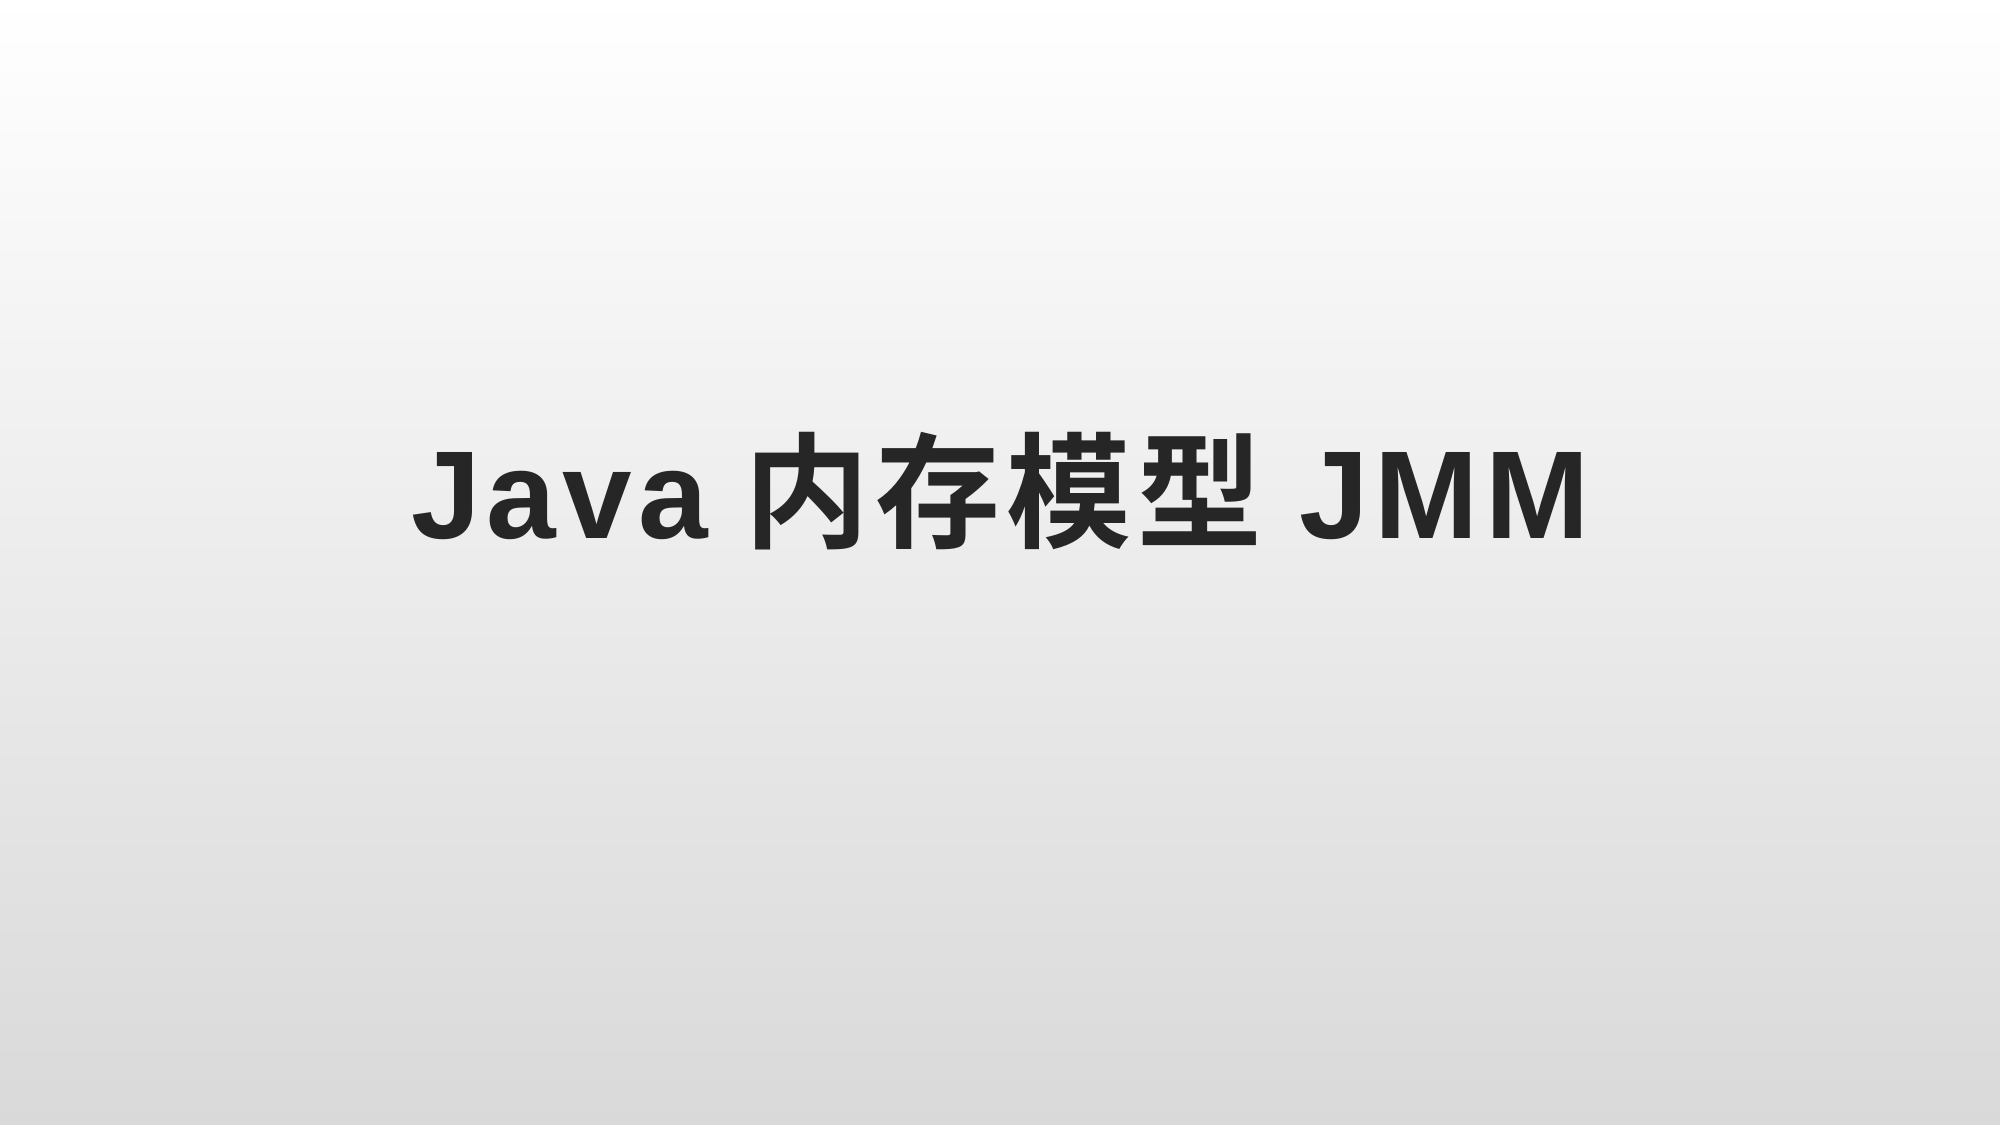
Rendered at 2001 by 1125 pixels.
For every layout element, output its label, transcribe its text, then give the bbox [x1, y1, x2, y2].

title Java内存模型JMM [196, 149, 1805, 572]
